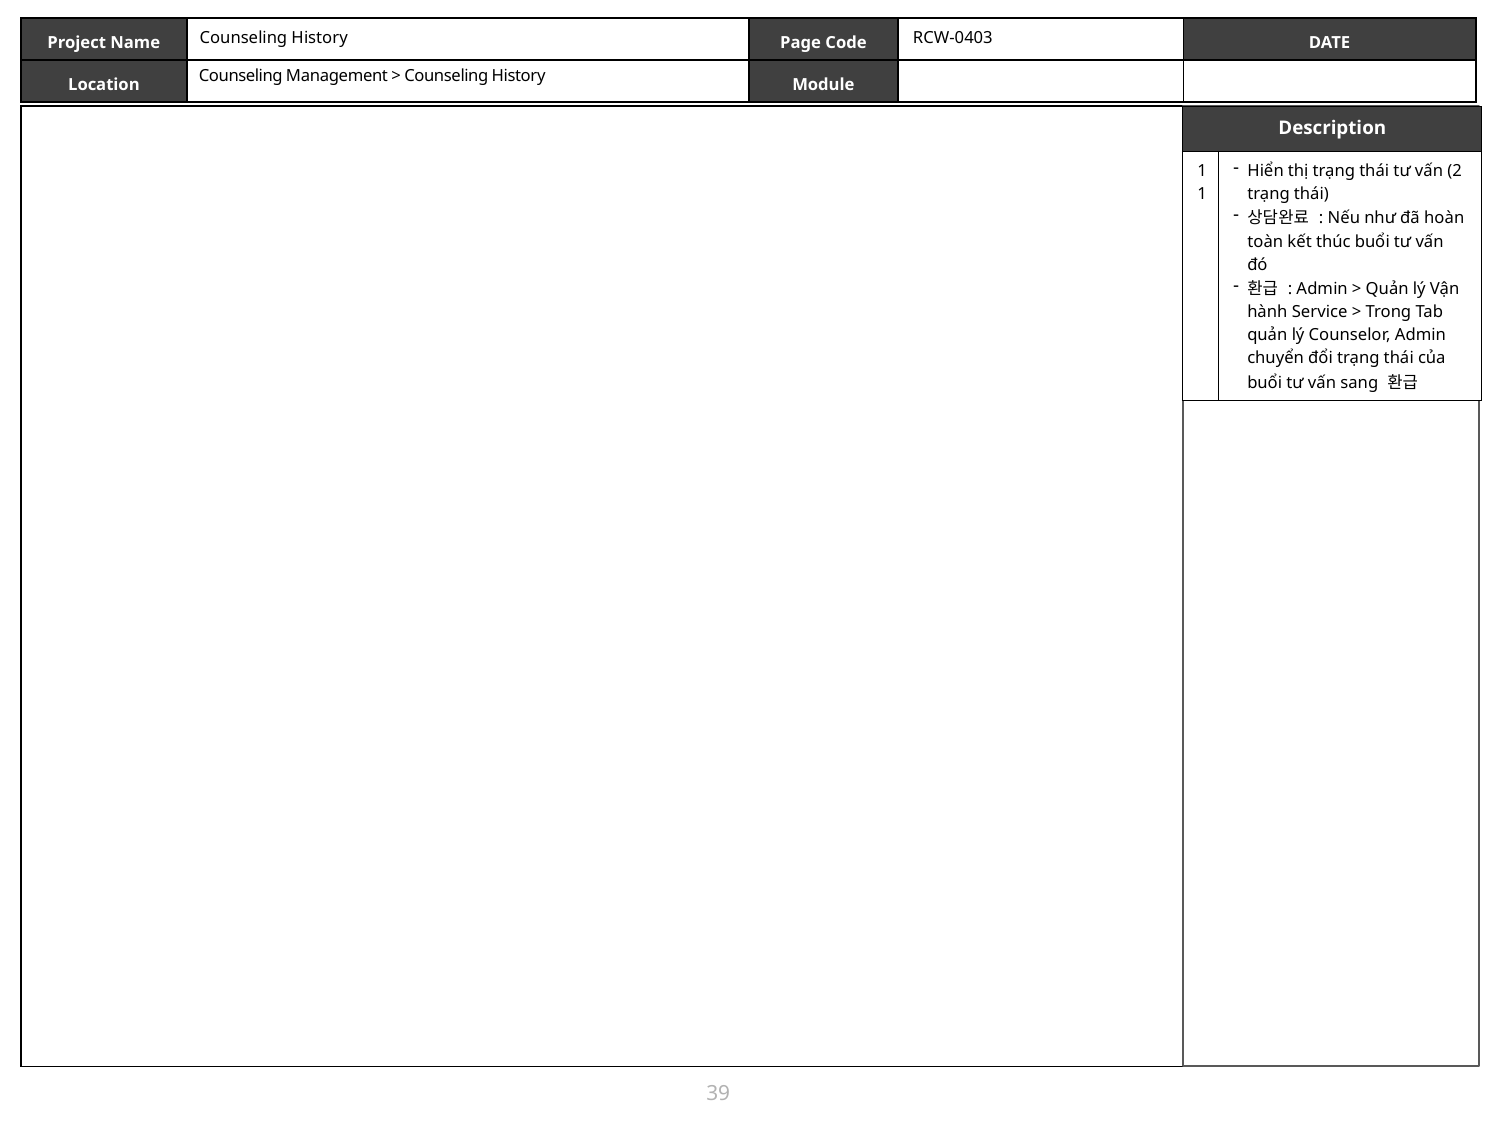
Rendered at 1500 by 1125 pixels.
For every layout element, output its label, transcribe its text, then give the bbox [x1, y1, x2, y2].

table_header Description [1183, 107, 1481, 151]
text_box Counseling Management > Counseling History [184, 57, 561, 93]
table_cell 11 [1183, 152, 1218, 400]
table_cell Hiển thị trạng thái tư vấn (2 trạng thái) 상담완료 : Nếu như đã hoàn toàn kết thúc buổi tư vấn đó 환급 : Admin > Quản lý Vận hành Service > Trong Tab quản lý Counselor, Admin chuyển đổi trạng thái của buổi tư vấn sang 환급 [1219, 152, 1481, 400]
text_box RCW-0403 [898, 19, 1008, 54]
text_box Counseling History [184, 19, 363, 54]
slide_number 39 [543, 1063, 894, 1124]
